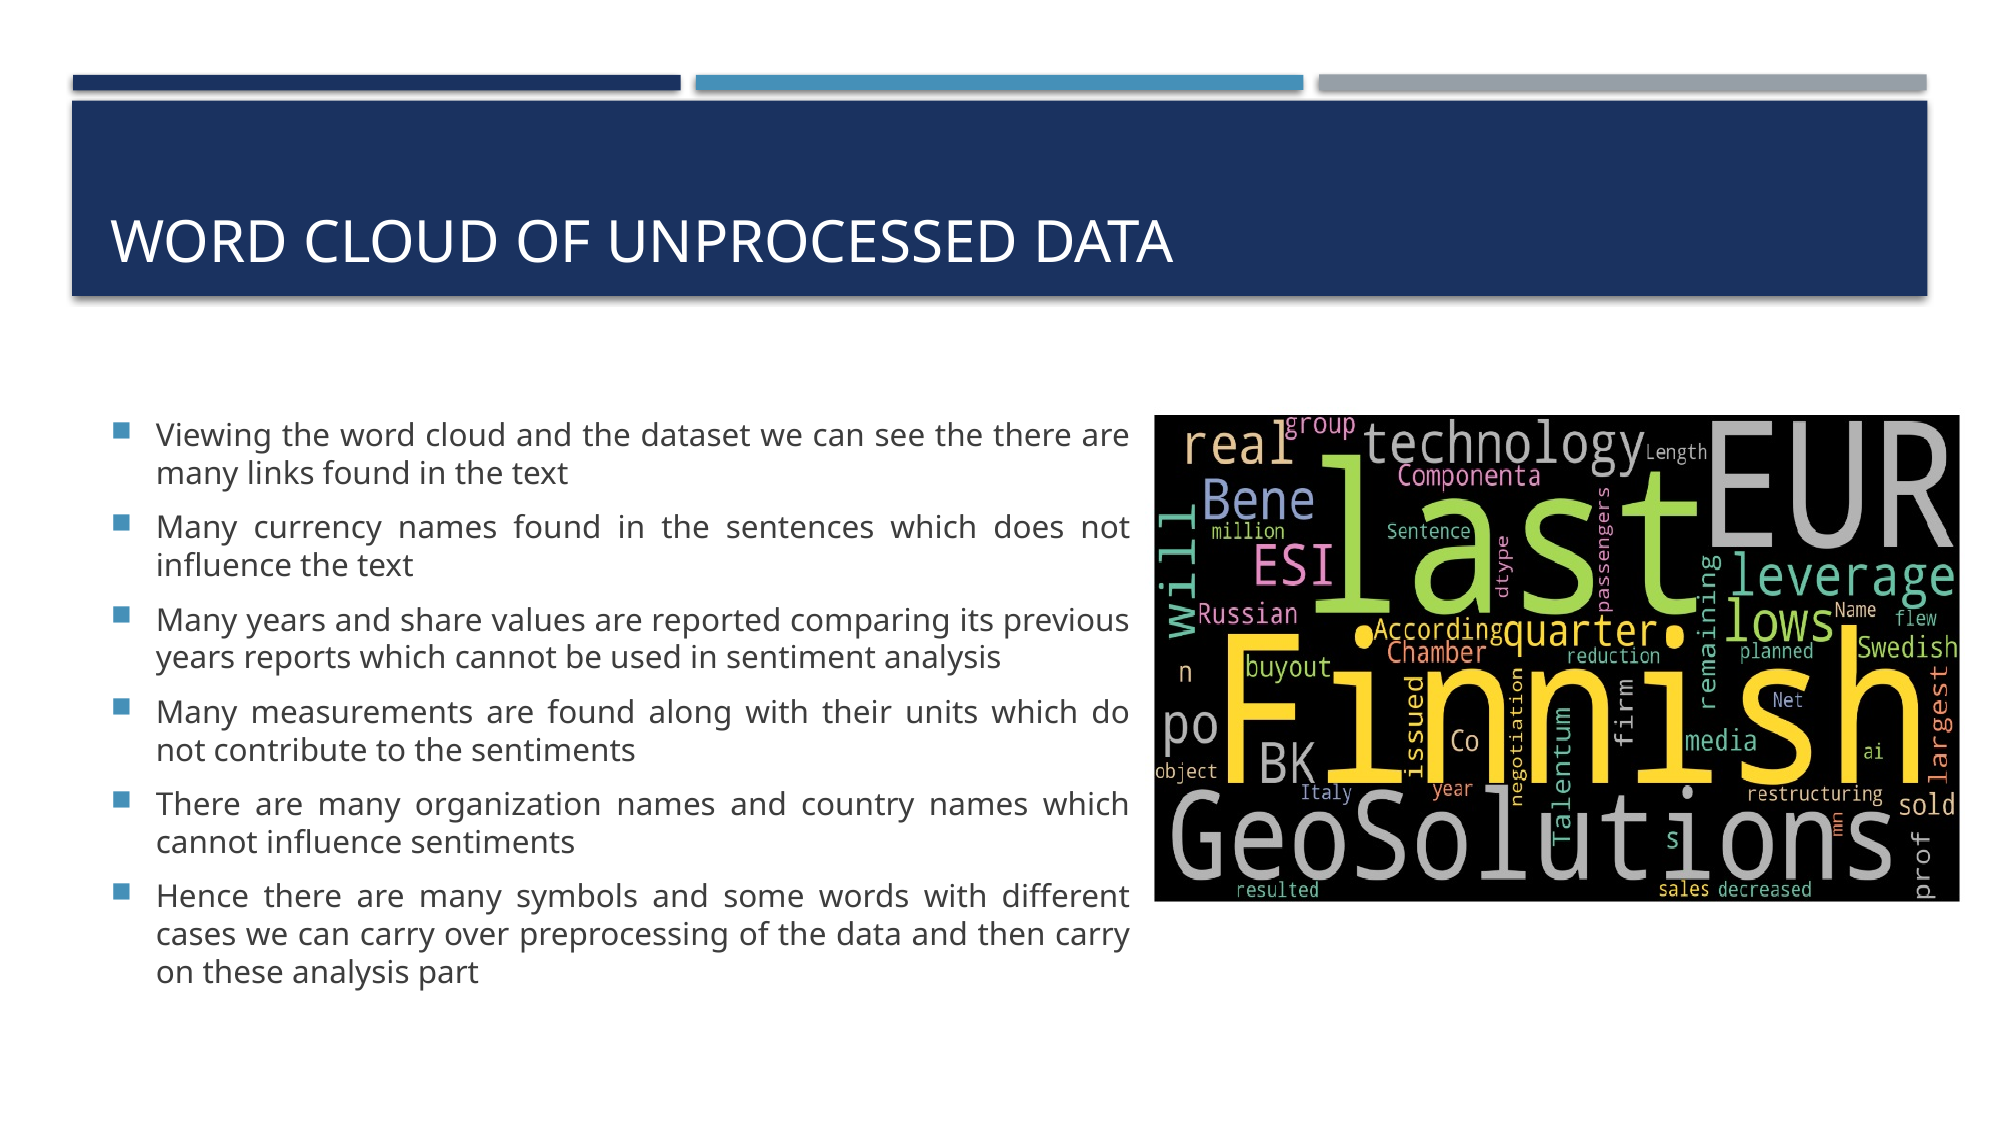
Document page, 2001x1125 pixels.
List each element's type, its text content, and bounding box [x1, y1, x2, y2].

list Viewing the word cloud and the dataset we can see the there are many links found in the text Many currency names found in the sentences which does not influence the text Many years and share values are reported comparing its previous years reports which cannot be used in sentiment analysis Many measurements are found along with their units which do not contribute to the sentiments There are many organization names and country names which cannot influence sentiments Hence there are many symbols and some words with different cases we can carry over preprocessing of the data and then carry on these analysis part [95, 407, 1145, 1012]
picture [1144, 407, 1965, 912]
title Word Cloud of unprocessed data [95, 115, 1905, 282]
